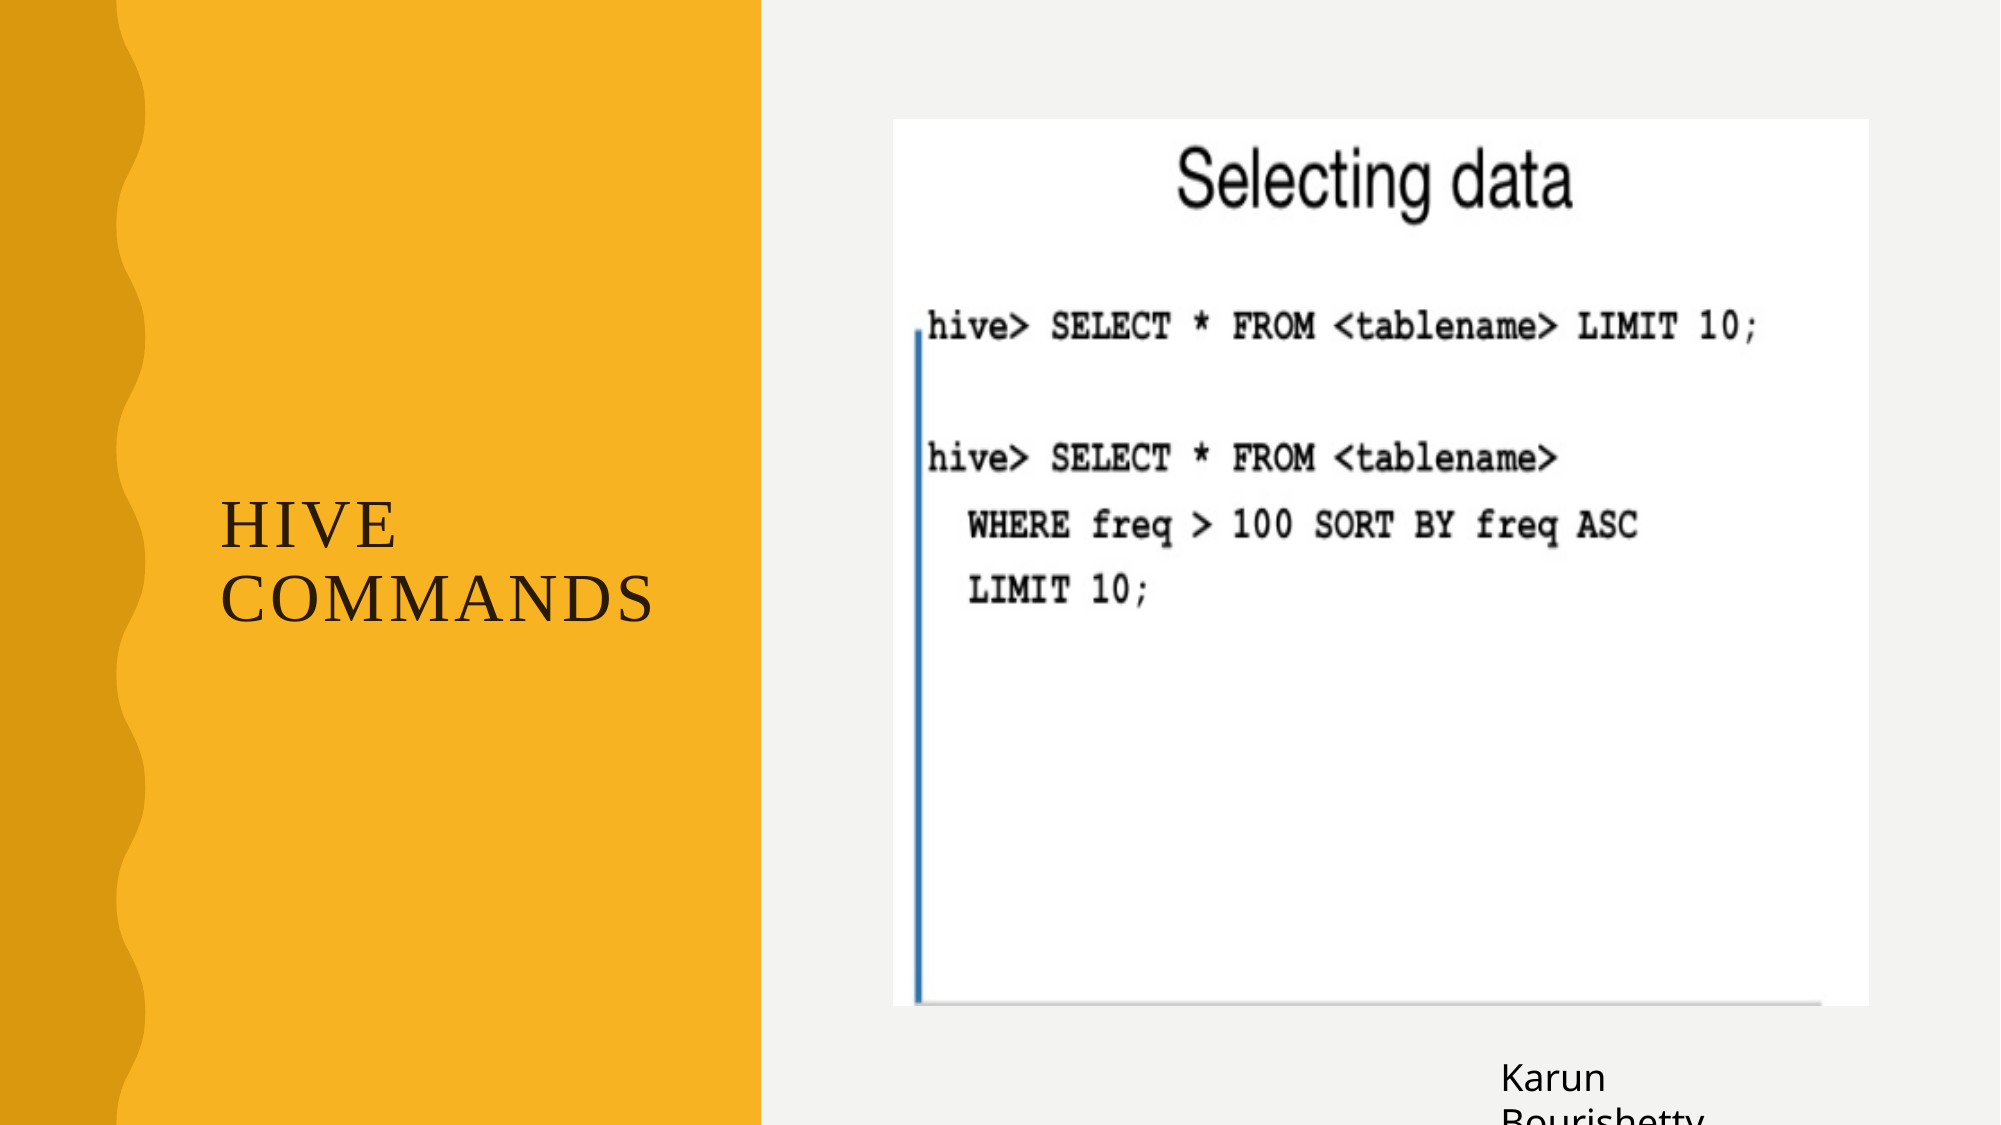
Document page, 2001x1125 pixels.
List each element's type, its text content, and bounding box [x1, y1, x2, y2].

text_box Karun Bourishetty [1485, 1046, 1798, 1125]
slide_number 34 [1412, 1045, 1875, 1103]
text_box [0, 0, 146, 1125]
text_box [117, 0, 762, 1125]
title Hive commands [205, 176, 684, 949]
text_box [762, 0, 2000, 1125]
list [892, 119, 1869, 1006]
